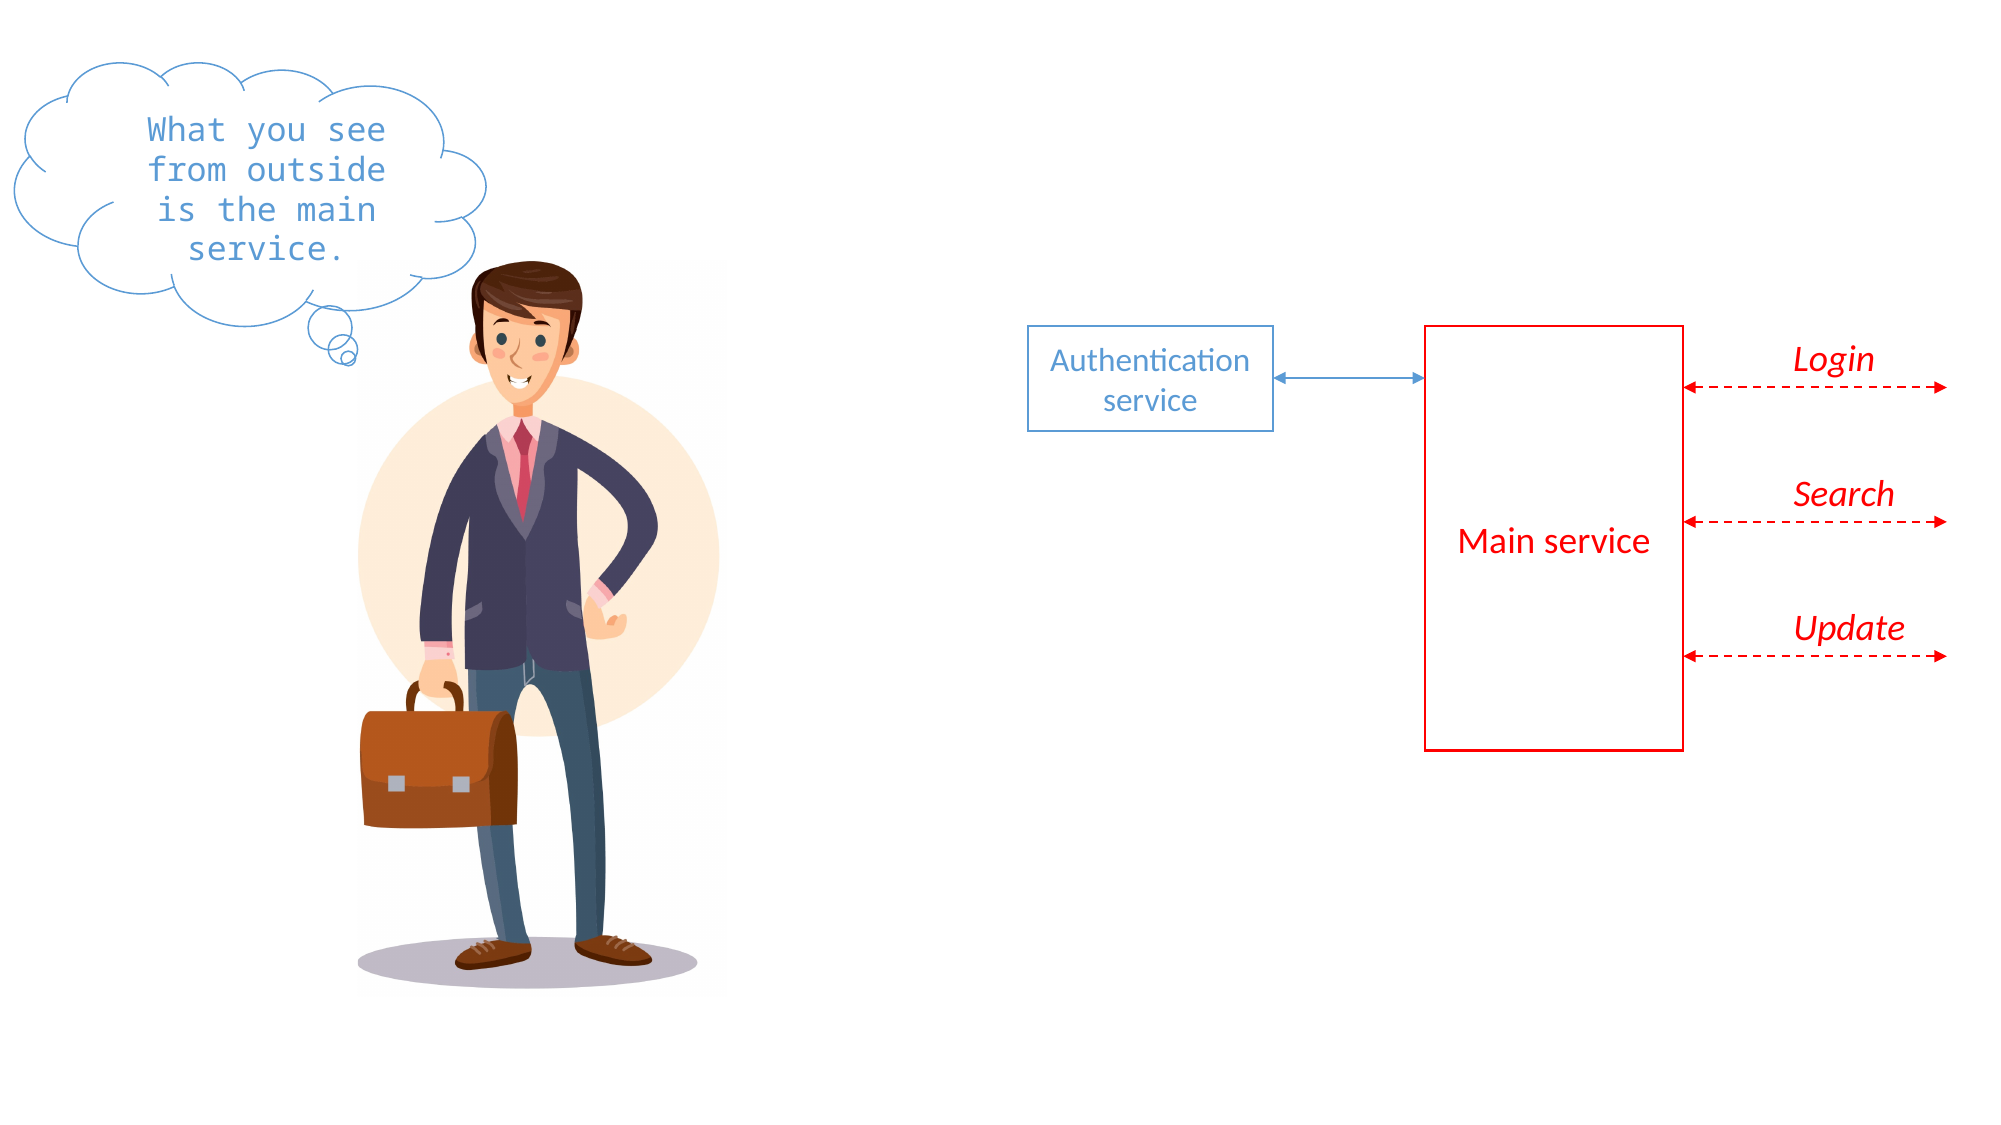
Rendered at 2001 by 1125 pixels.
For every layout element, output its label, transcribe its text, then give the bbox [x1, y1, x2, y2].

text_box What you see from outside is the main service. [14, 62, 487, 366]
text_box Main service [1424, 325, 1684, 752]
text_box Search [1778, 461, 1911, 521]
picture [357, 260, 727, 997]
text_box Login [1778, 326, 1891, 387]
text_box Update [1778, 595, 1921, 656]
text_box Authentication service [1027, 325, 1274, 432]
